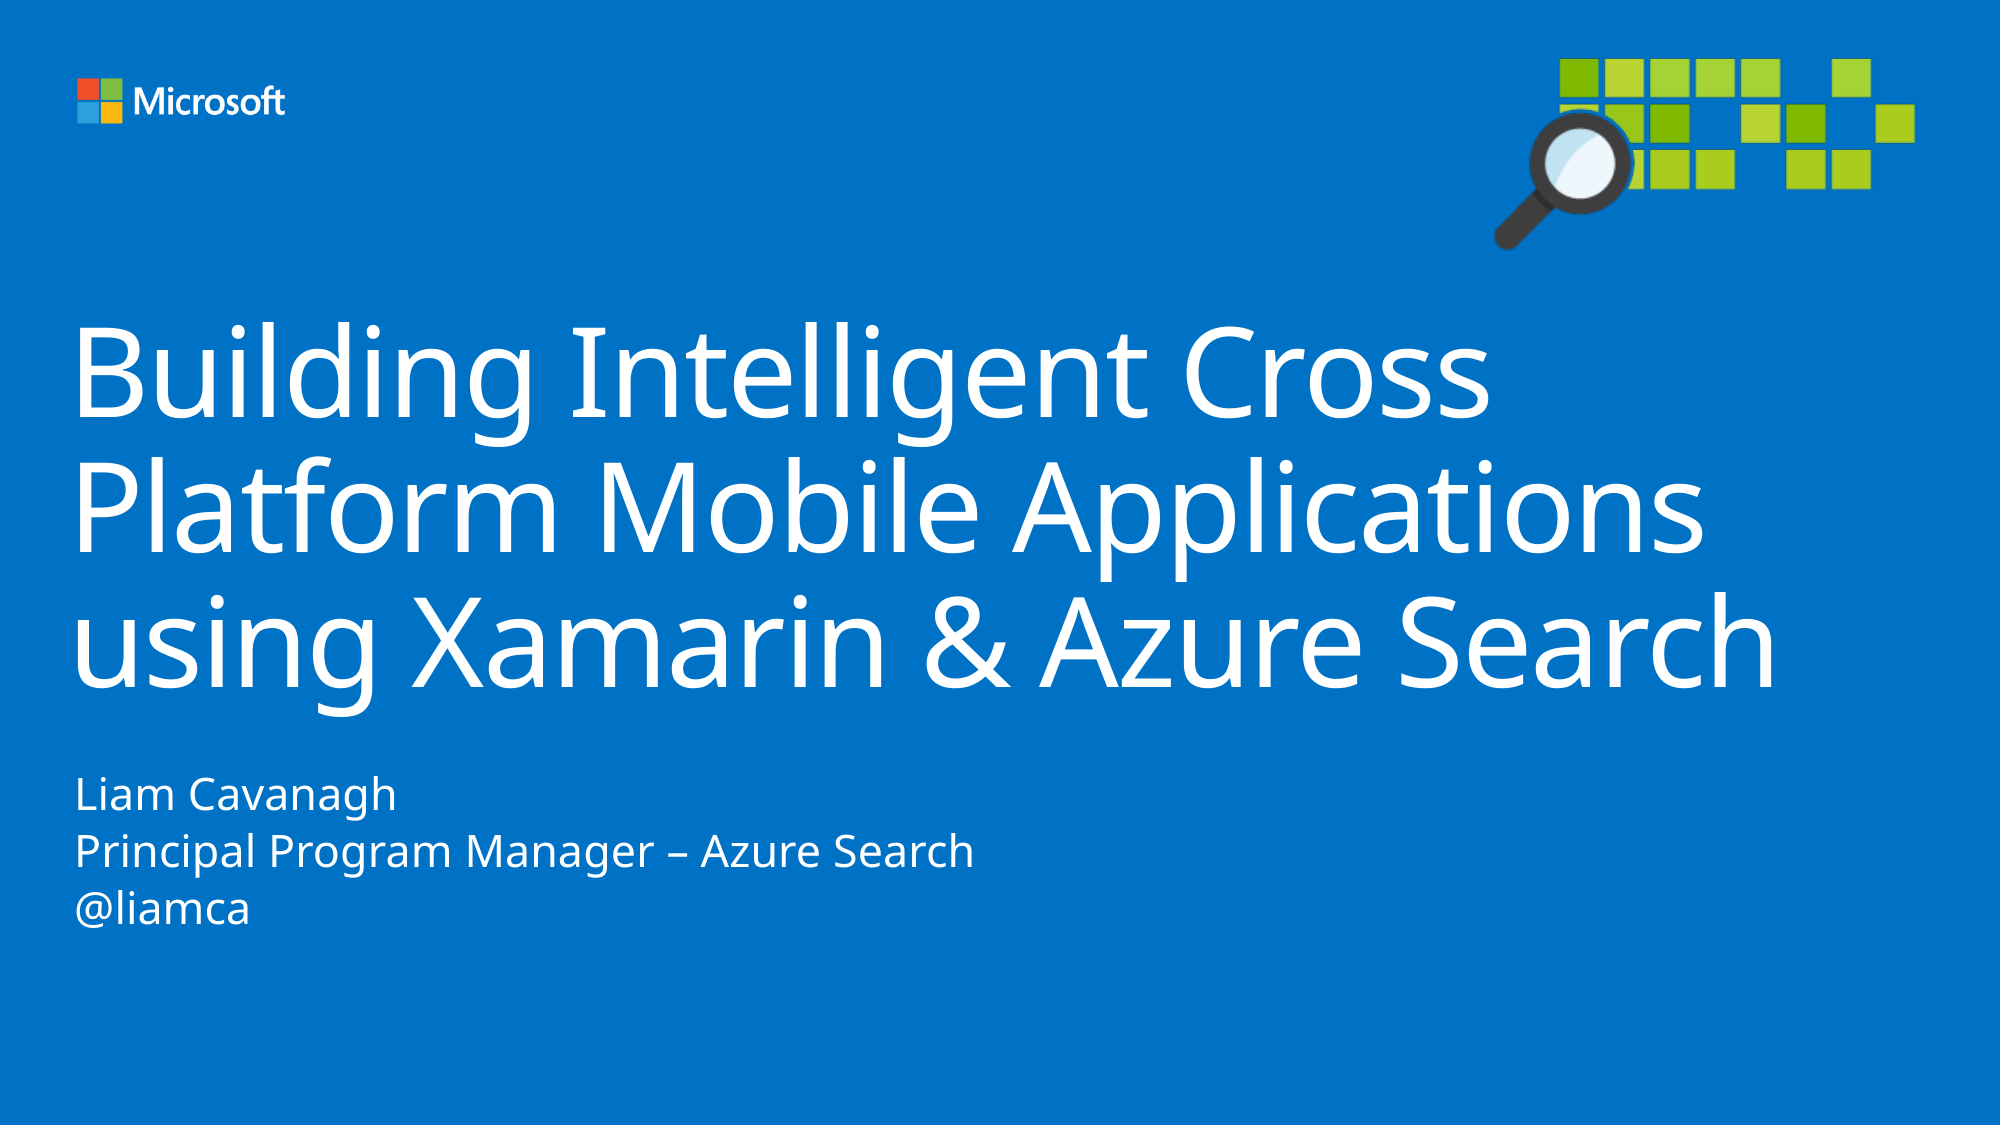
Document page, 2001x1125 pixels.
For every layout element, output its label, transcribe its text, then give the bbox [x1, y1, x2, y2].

picture [1488, 51, 1919, 256]
picture [76, 77, 286, 124]
title Building Intelligent Cross Platform Mobile Applications using Xamarin & Azure Search [44, 294, 1962, 572]
subtitle Liam Cavanagh Principal Program Manager – Azure Search @liamca [44, 747, 1445, 991]
